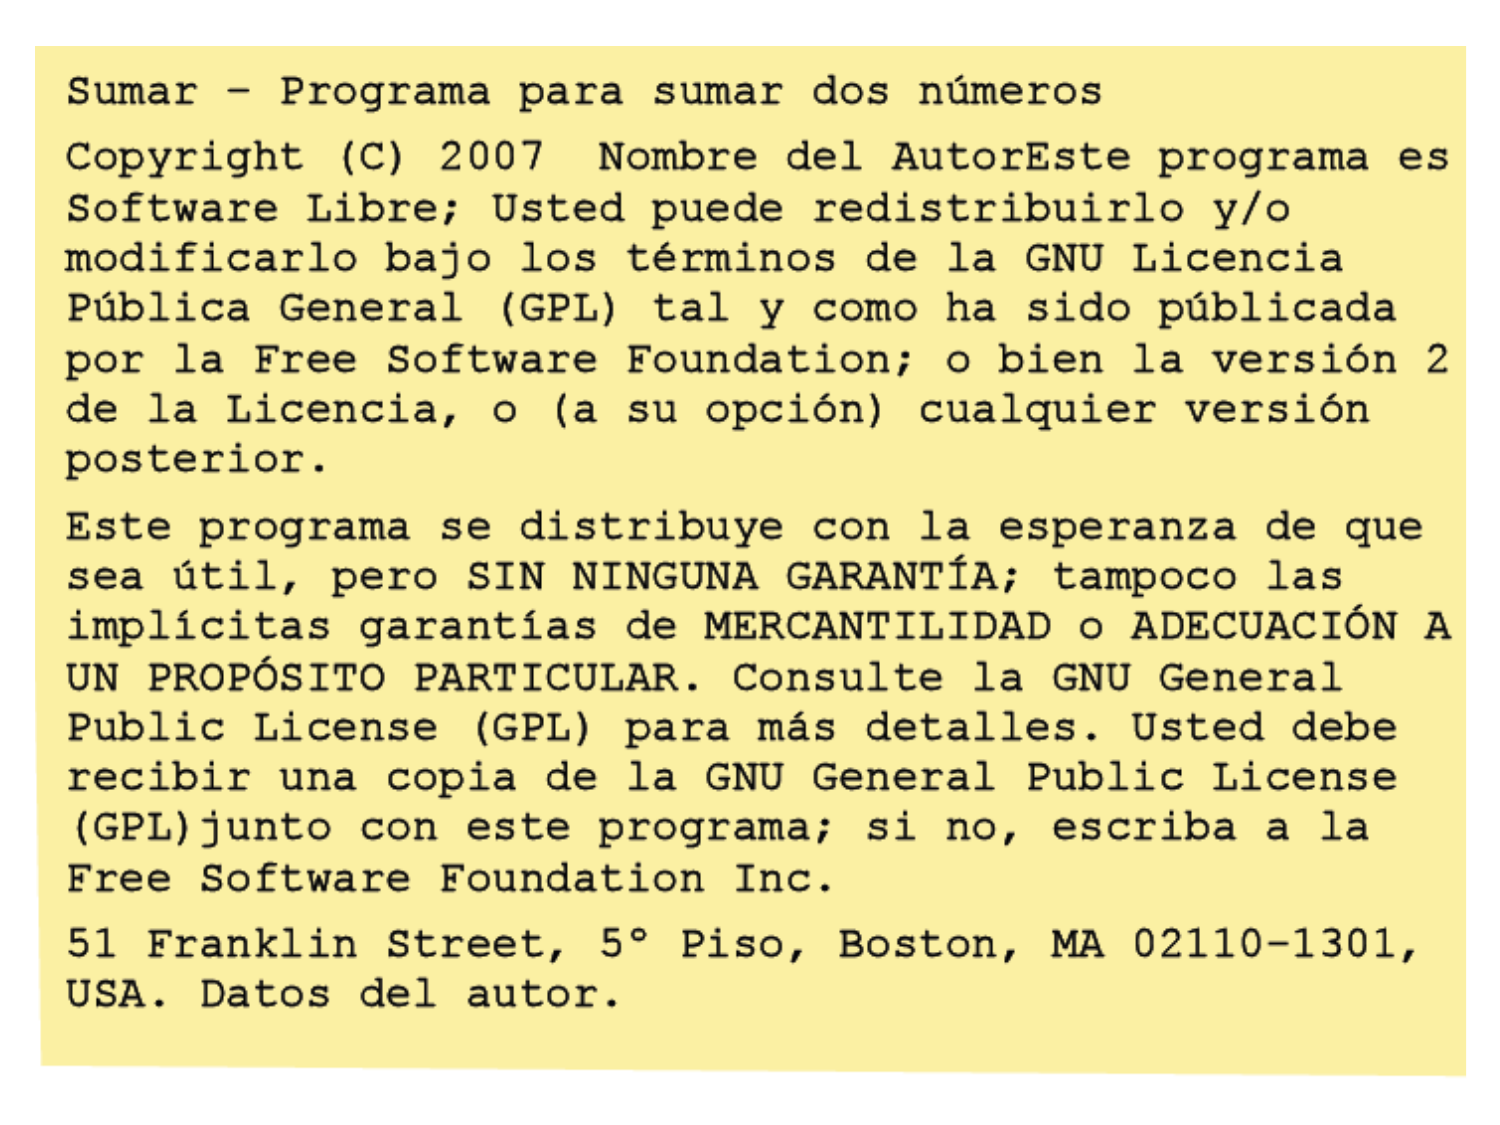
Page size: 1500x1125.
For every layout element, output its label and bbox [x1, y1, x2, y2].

picture [34, 46, 1467, 1079]
